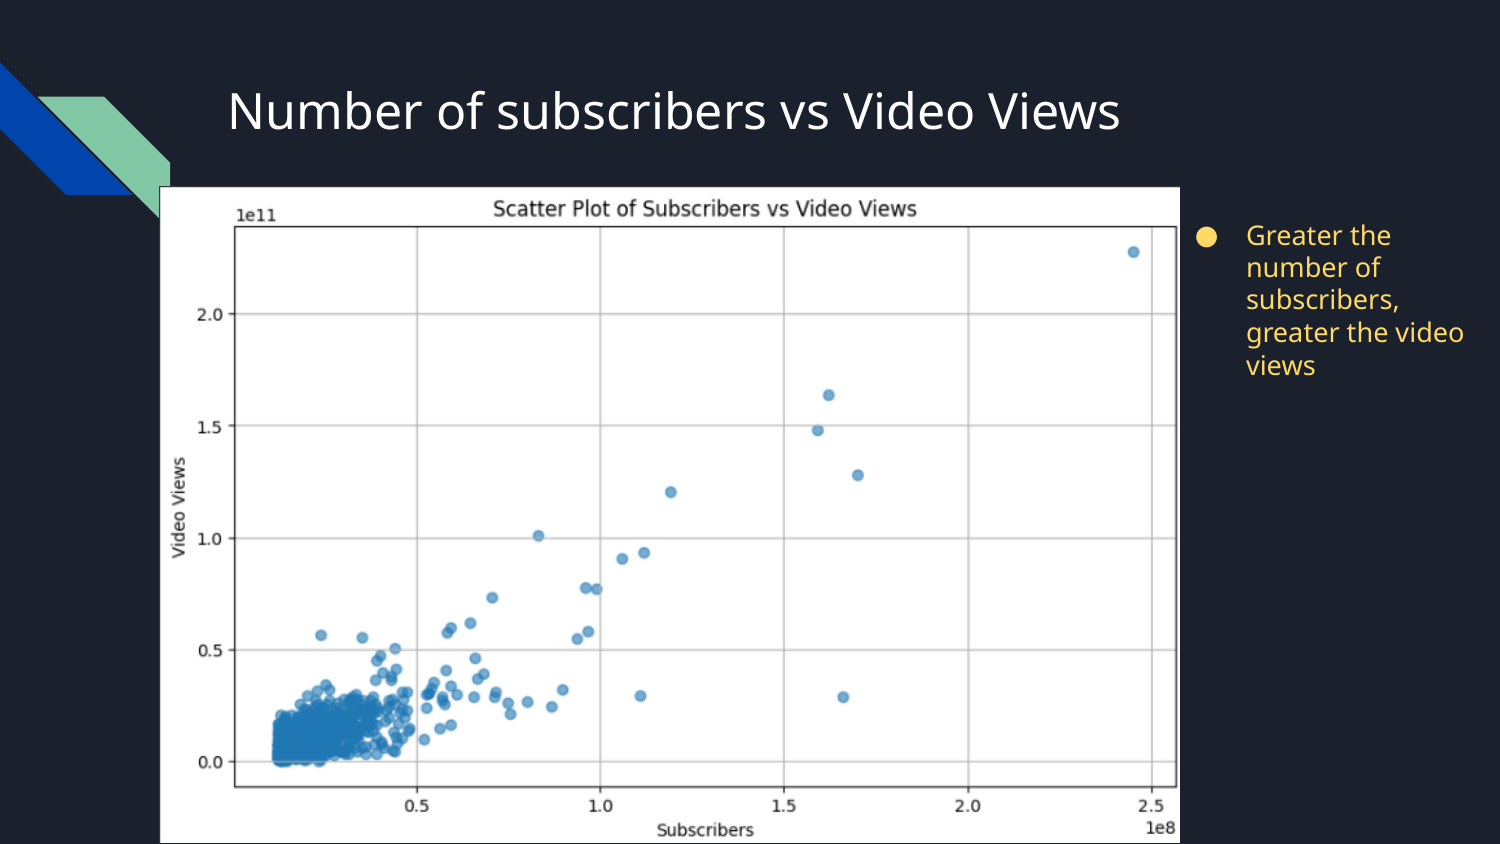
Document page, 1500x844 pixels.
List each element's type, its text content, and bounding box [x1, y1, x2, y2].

text_box Greater the number of subscribers, greater the video views [1184, 203, 1500, 828]
picture [159, 186, 1180, 844]
title Number of subscribers vs Video Views [212, 64, 1368, 203]
